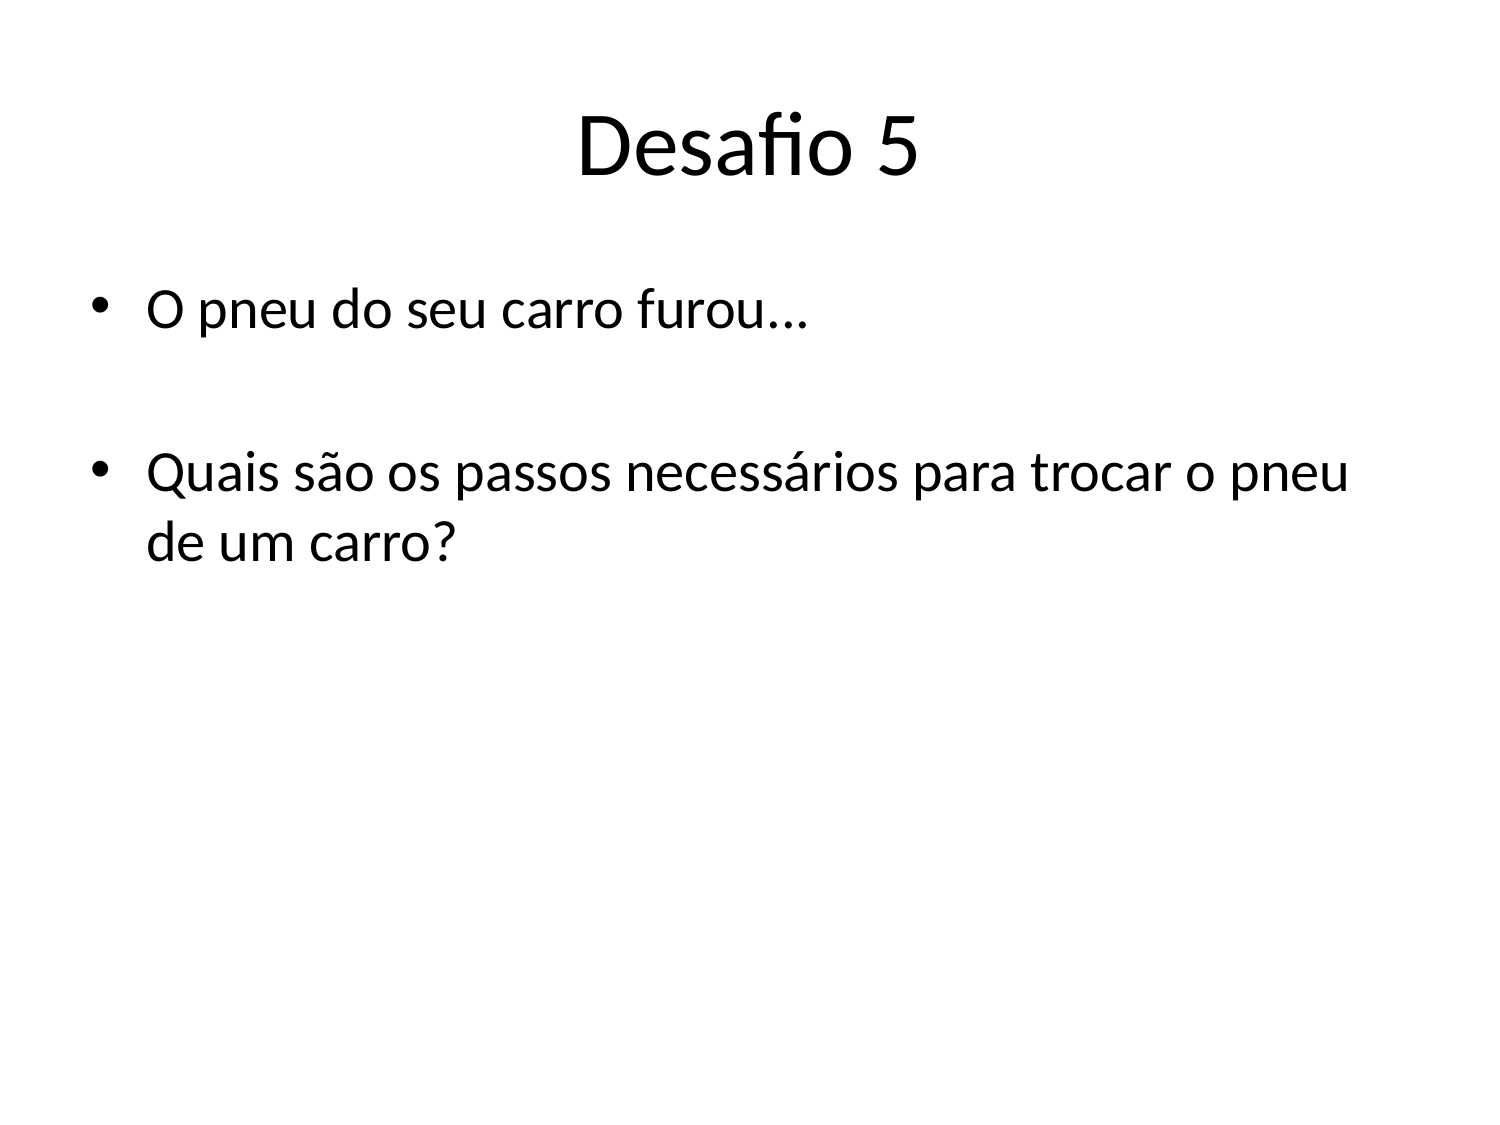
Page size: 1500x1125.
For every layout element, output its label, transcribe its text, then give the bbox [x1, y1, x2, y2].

list O pneu do seu carro furou... Quais são os passos necessários para trocar o pneu de um carro? [75, 262, 1425, 1005]
title Desafio 5 [75, 45, 1425, 233]
